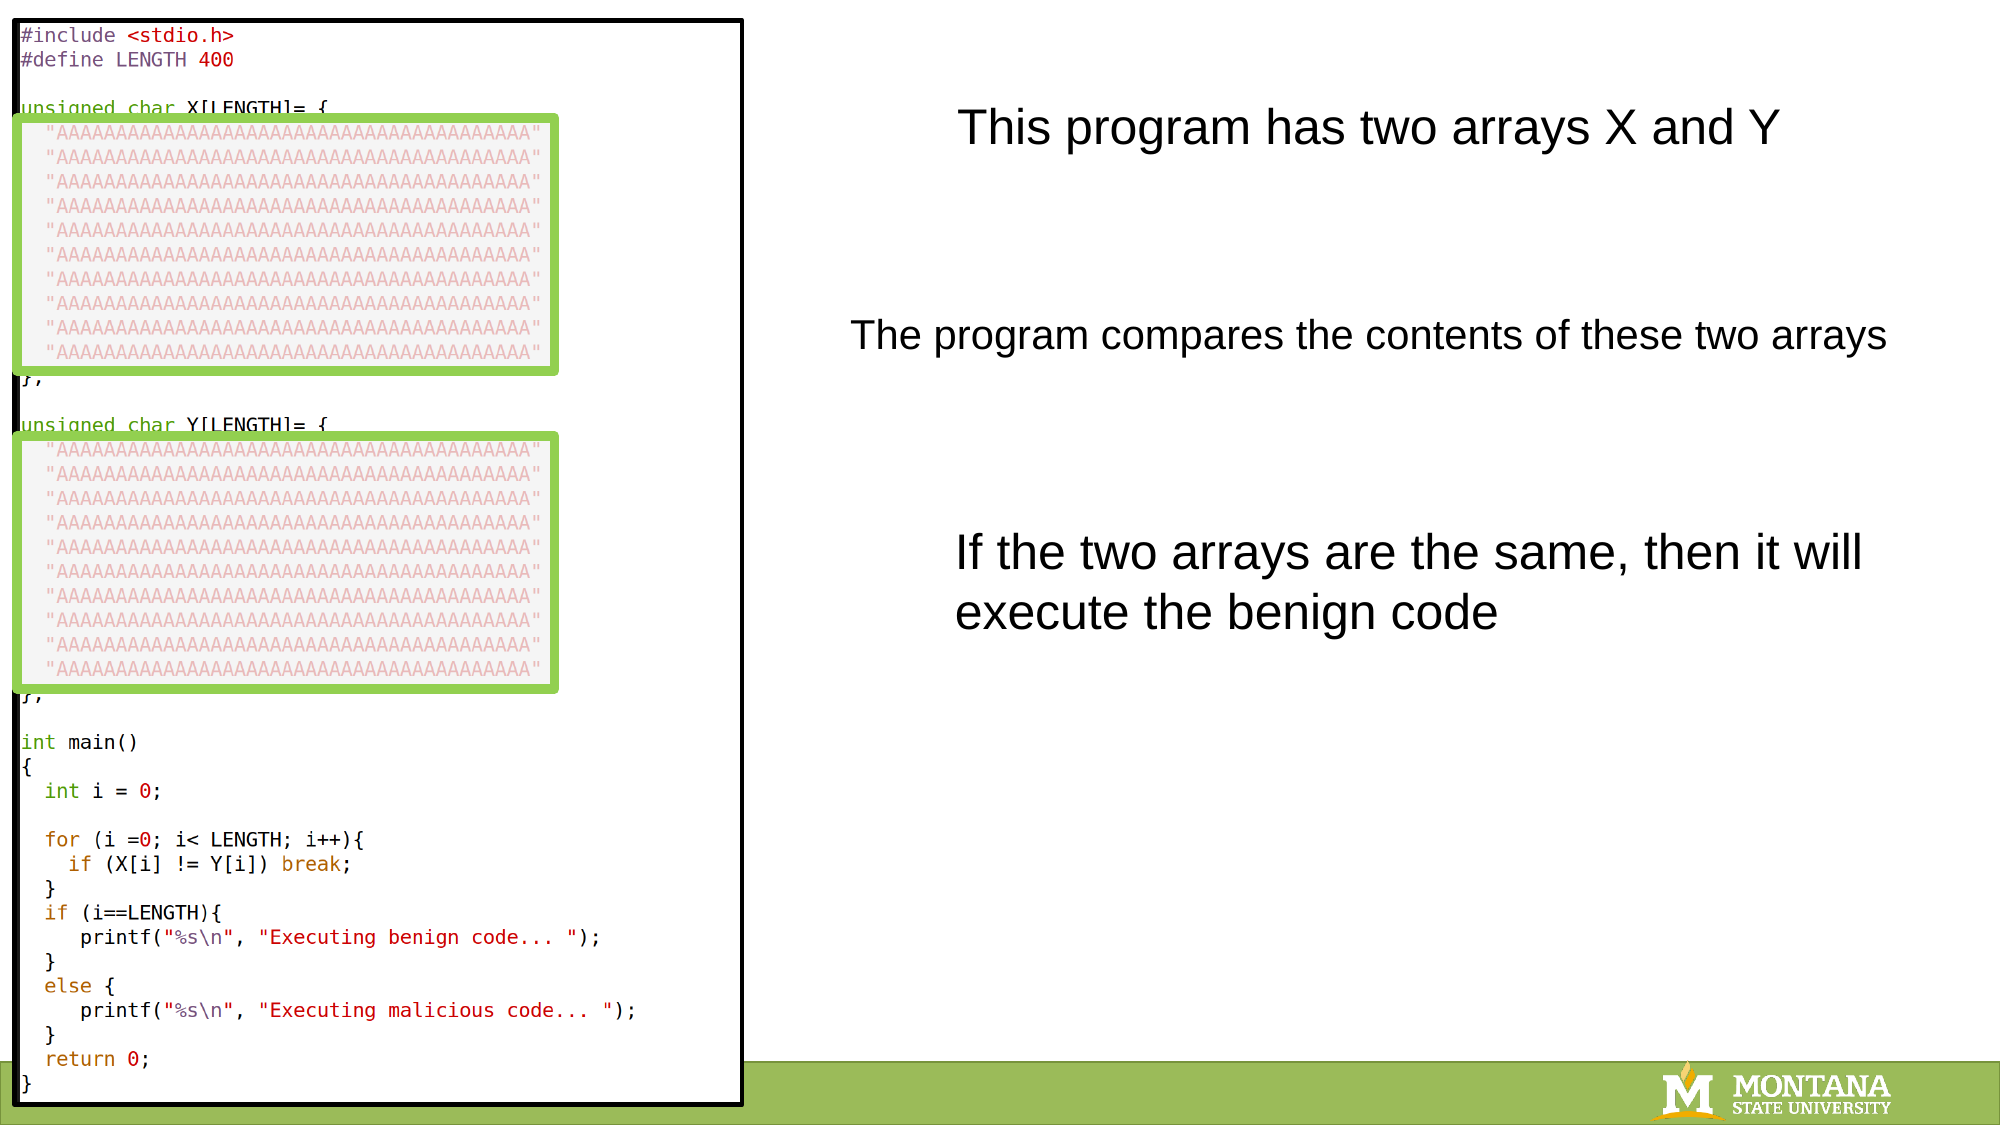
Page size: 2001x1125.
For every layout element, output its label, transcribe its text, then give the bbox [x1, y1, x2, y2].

picture [16, 22, 740, 1103]
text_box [0, 1060, 1647, 1125]
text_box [1892, 1060, 2000, 1125]
picture [1649, 1060, 1892, 1122]
text_box This program has two arrays X and Y [942, 87, 1797, 163]
text_box If the two arrays are the same, then it will execute the benign code [939, 511, 2000, 647]
text_box The program compares the contents of these two arrays [835, 299, 1904, 365]
